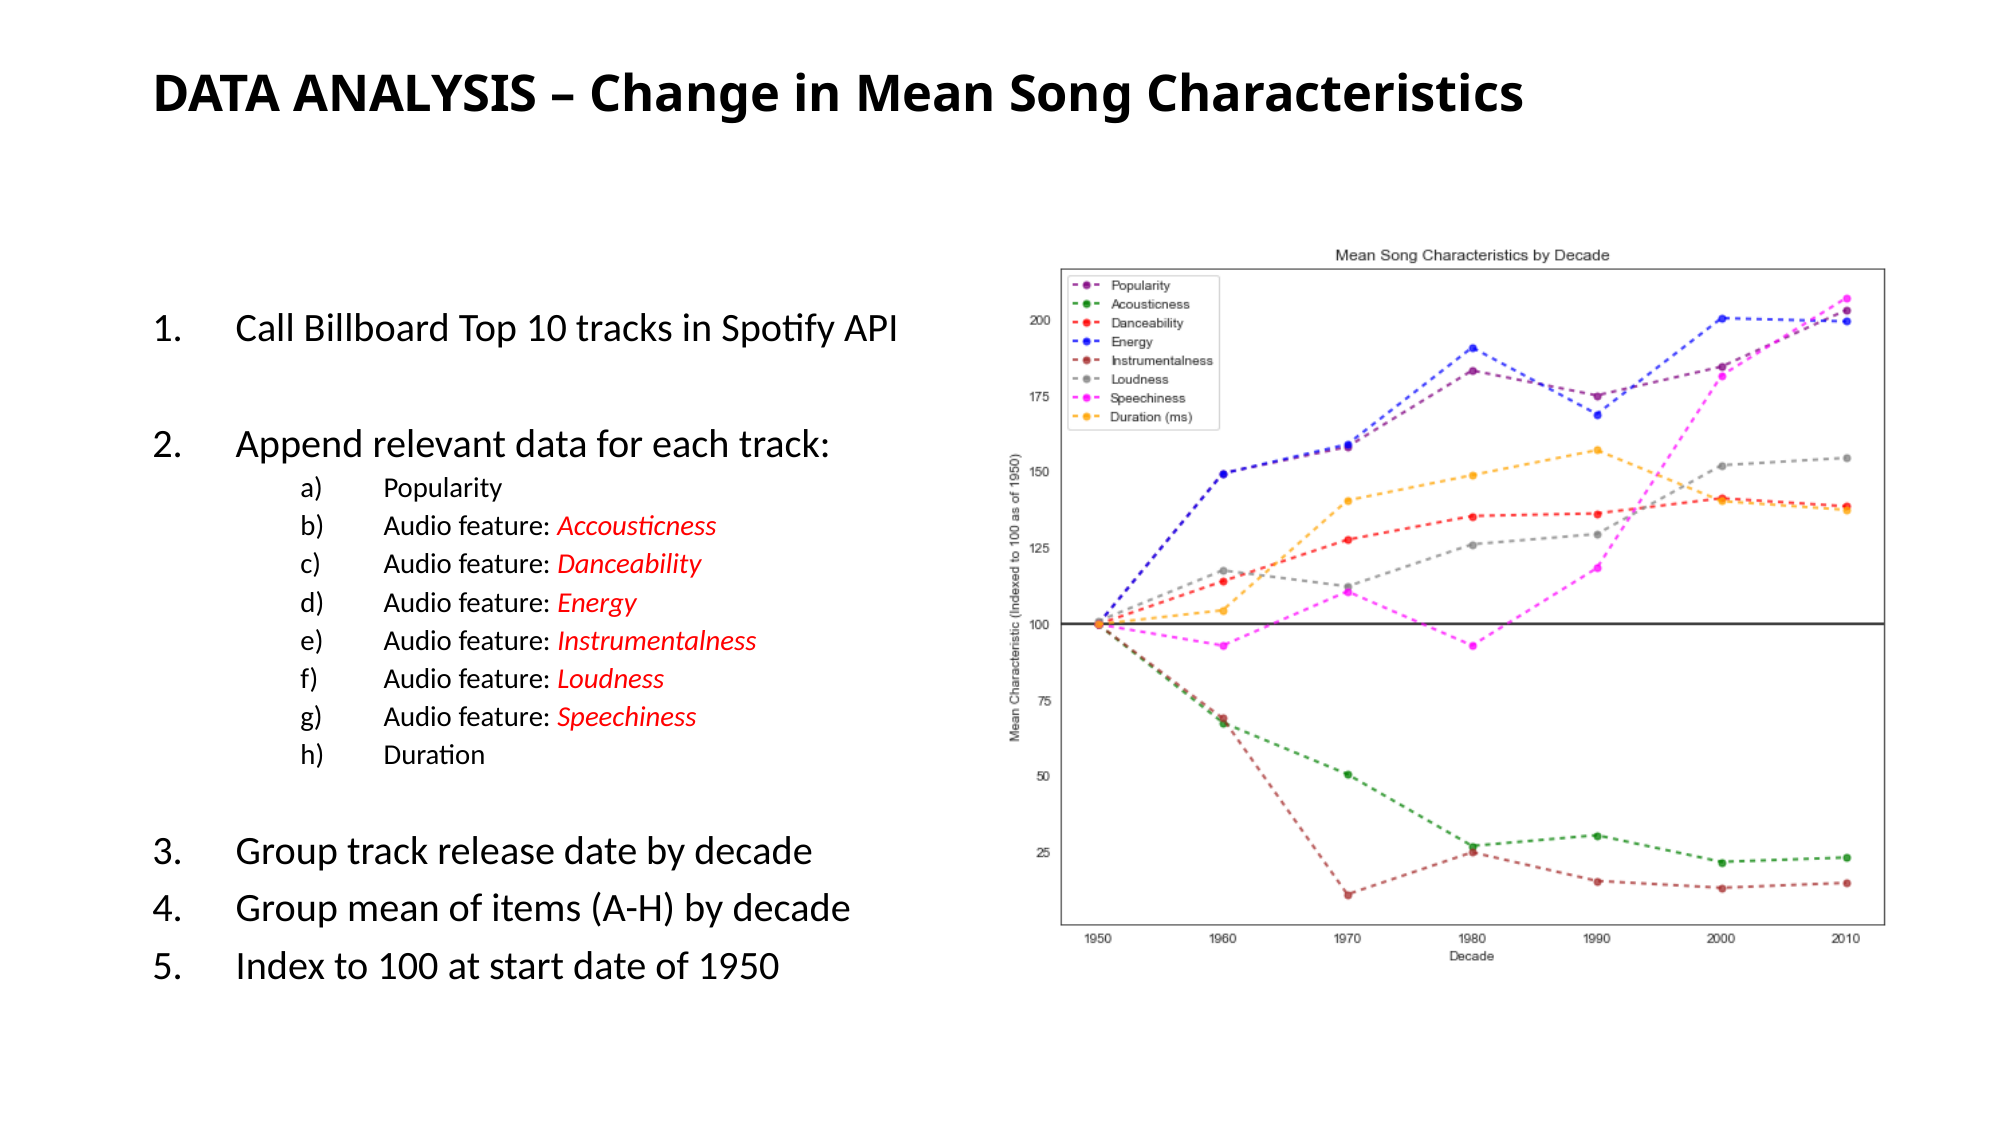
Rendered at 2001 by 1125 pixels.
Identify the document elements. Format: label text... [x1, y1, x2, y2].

title DATA ANALYSIS – Change in Mean Song Characteristics [137, 59, 1863, 165]
list Call Billboard Top 10 tracks in Spotify API Append relevant data for each track: Popularity Audio feature: Accousticness Audio feature: Danceability Audio feature: Energy Audio feature: Instrumentalness Audio feature: Loudness Audio feature: Speechiness Duration Group track release date by decade Group mean of items (A-H) by decade Index to 100 at start date of 1950 [137, 299, 928, 1014]
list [928, 164, 1990, 1033]
